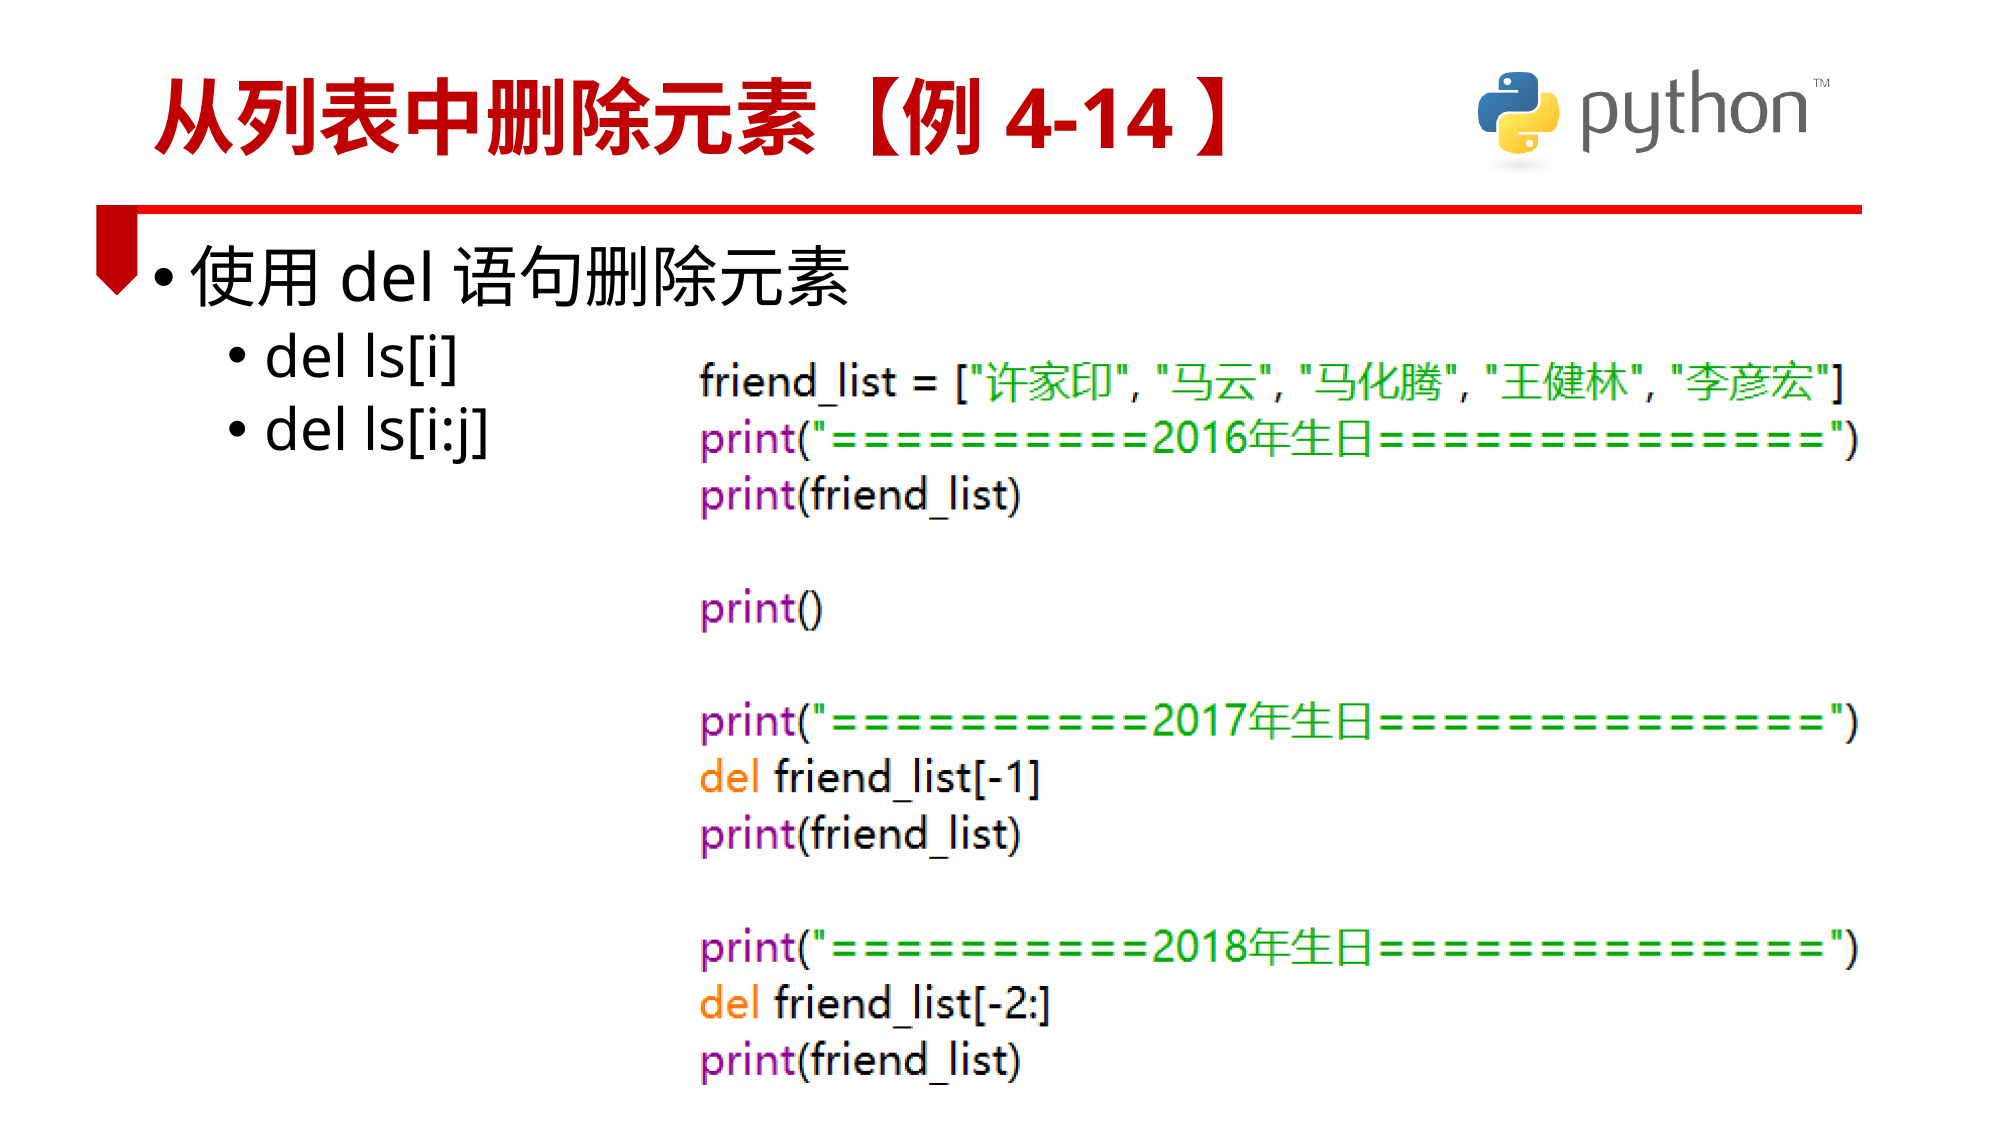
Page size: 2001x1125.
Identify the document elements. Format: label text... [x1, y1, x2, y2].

title 从列表中删除元素【例4-14】 [137, 53, 1436, 191]
picture [698, 352, 1886, 1086]
list 使用del语句删除元素 del ls[i] del ls[i:j] [137, 236, 1863, 1014]
picture [1419, 47, 1863, 197]
